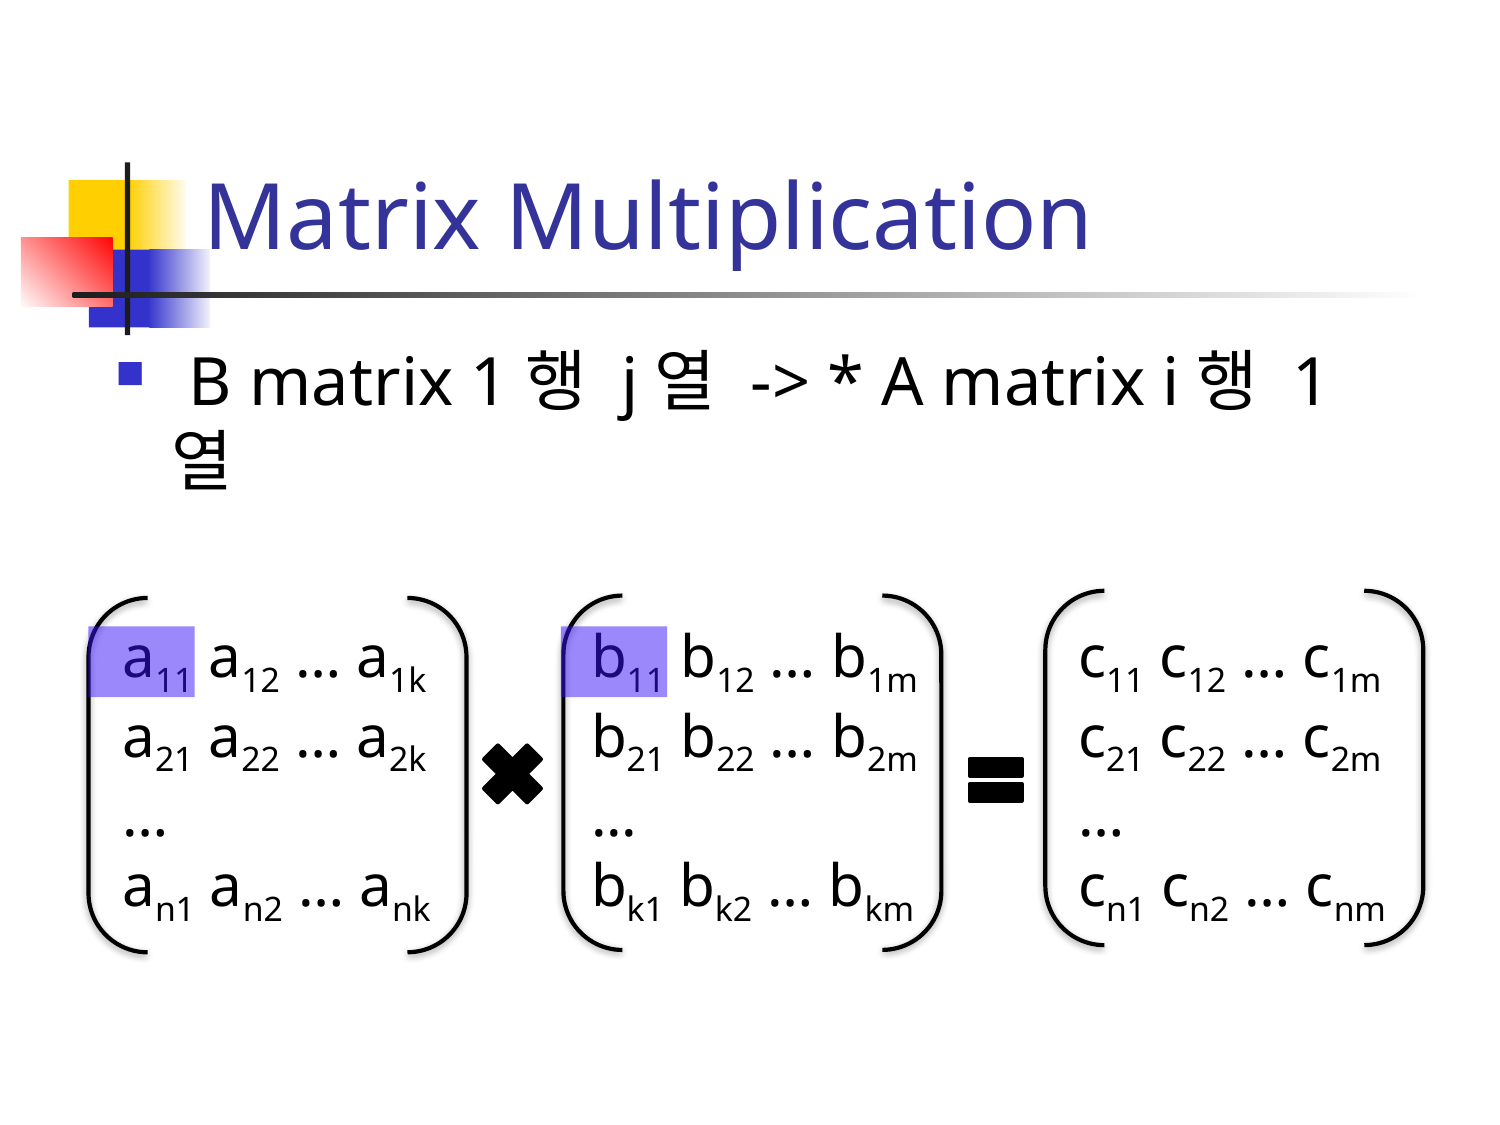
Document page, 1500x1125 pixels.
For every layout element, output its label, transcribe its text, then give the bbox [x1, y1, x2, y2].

text_box [968, 782, 1024, 803]
text_box [968, 757, 1024, 778]
text_box [559, 624, 669, 699]
text_box [86, 624, 197, 699]
text_box [86, 595, 469, 955]
title Matrix Multiplication [188, 34, 1468, 276]
text_box [482, 743, 543, 805]
text_box [1043, 588, 1426, 948]
text_box [561, 593, 944, 953]
list B matrix 1행 j열 -> * A matrix i행 1열 [100, 330, 1376, 1007]
